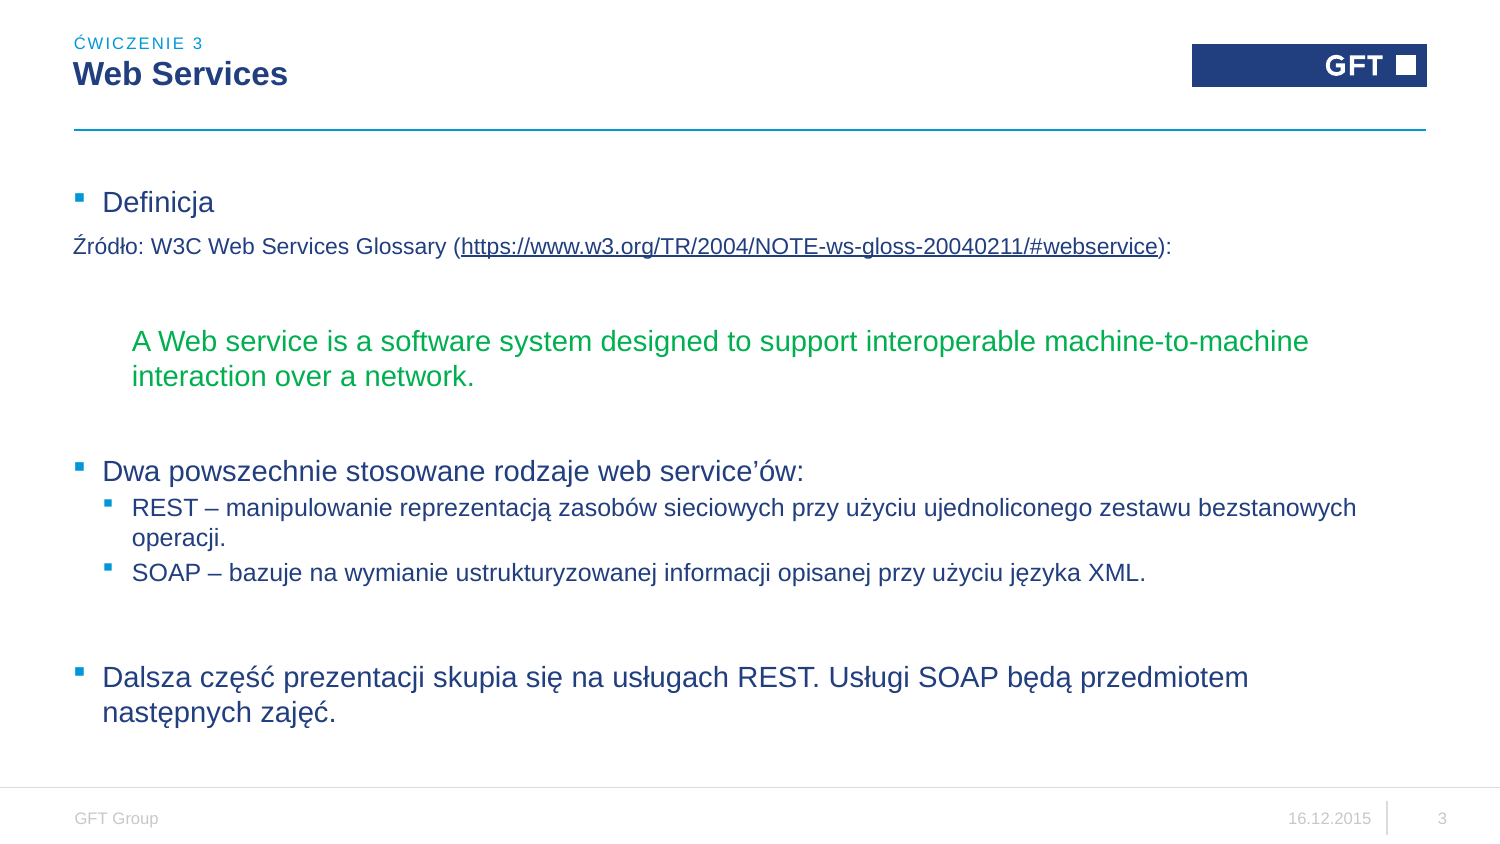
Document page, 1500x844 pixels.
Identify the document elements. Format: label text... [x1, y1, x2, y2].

list ĆWICZENIE 3 [73, 32, 1172, 53]
list Definicja Źródło: W3C Web Services Glossary (https://www.w3.org/TR/2004/NOTE-ws-gloss-20040211/#webservice): A Web service is a software system designed to support interoperable machine-to-machine interaction over a network. Dwa powszechnie stosowane rodzaje web service’ów: REST – manipulowanie reprezentacją zasobów sieciowych przy użyciu ujednoliconego zestawu bezstanowych operacji. SOAP – bazuje na wymianie ustrukturyzowanej informacji opisanej przy użyciu języka XML. Dalsza część prezentacji skupia się na usługach REST. Usługi SOAP będą przedmiotem następnych zajęć. [72, 183, 1375, 744]
title Web Services [72, 56, 1171, 94]
